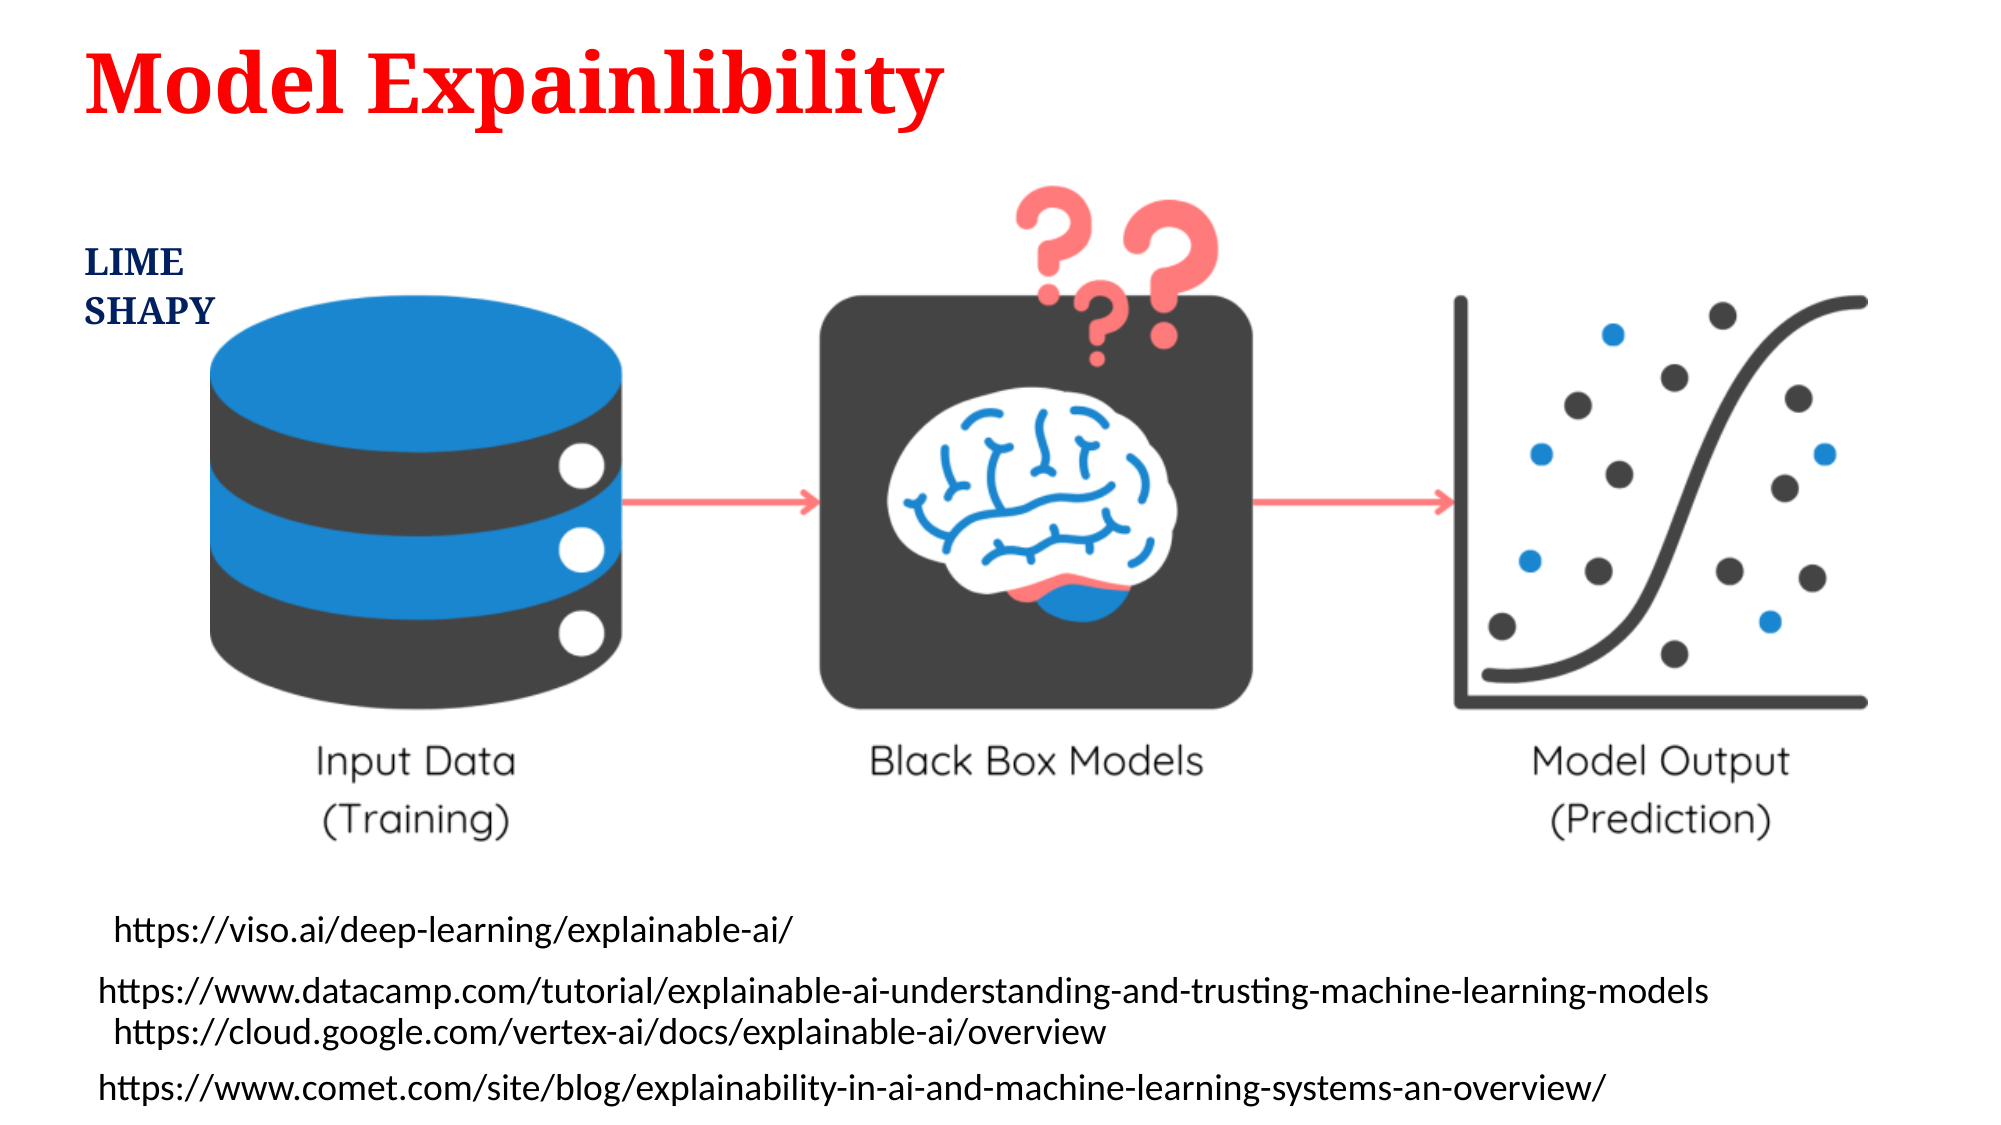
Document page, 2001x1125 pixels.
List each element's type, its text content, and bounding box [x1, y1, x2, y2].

picture [210, 175, 1868, 853]
text_box https://www.datacamp.com/tutorial/explainable-ai-understanding-and-trusting-machine-learning-models [83, 958, 1944, 1018]
text_box https://viso.ai/deep-learning/explainable-ai/ [98, 897, 1099, 958]
text_box Model Expainlibility LIME SHAPY [69, 22, 1070, 340]
text_box https://cloud.google.com/vertex-ai/docs/explainable-ai/overview [98, 999, 1648, 1055]
text_box https://www.comet.com/site/blog/explainability-in-ai-and-machine-learning-systems-an-overview/ [83, 1055, 1840, 1116]
